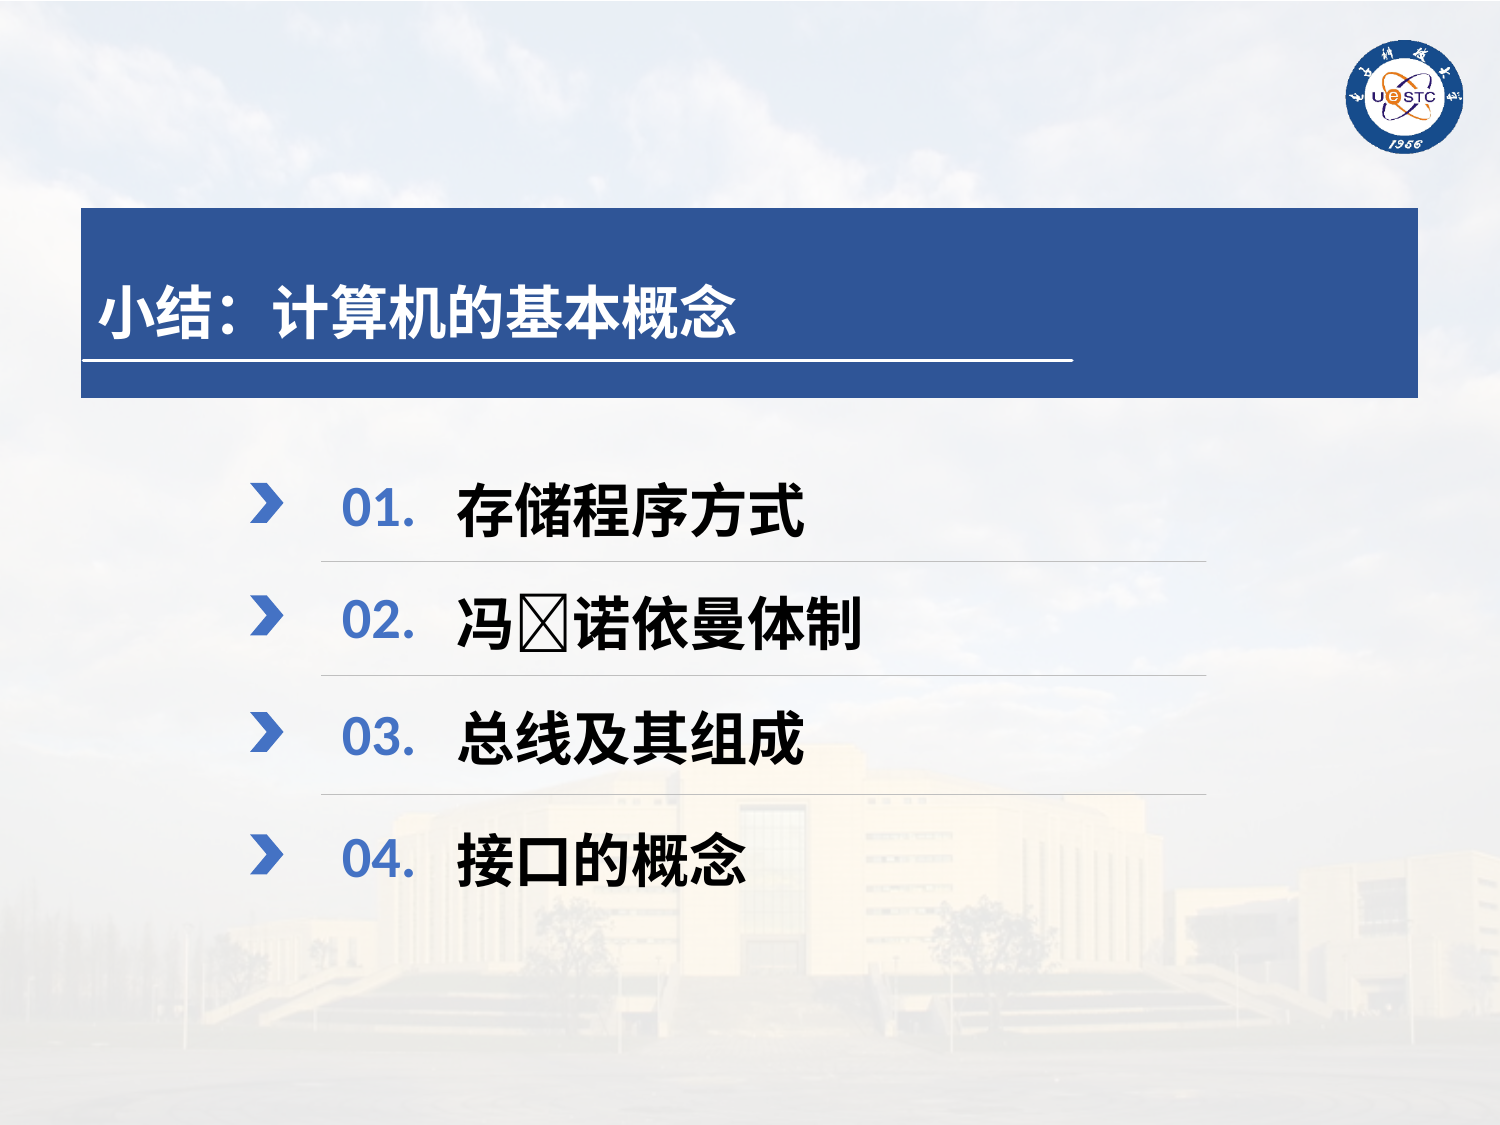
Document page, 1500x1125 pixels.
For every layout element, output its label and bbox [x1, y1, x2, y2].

text_box [82, 268, 1073, 361]
picture [0, 0, 1500, 1125]
